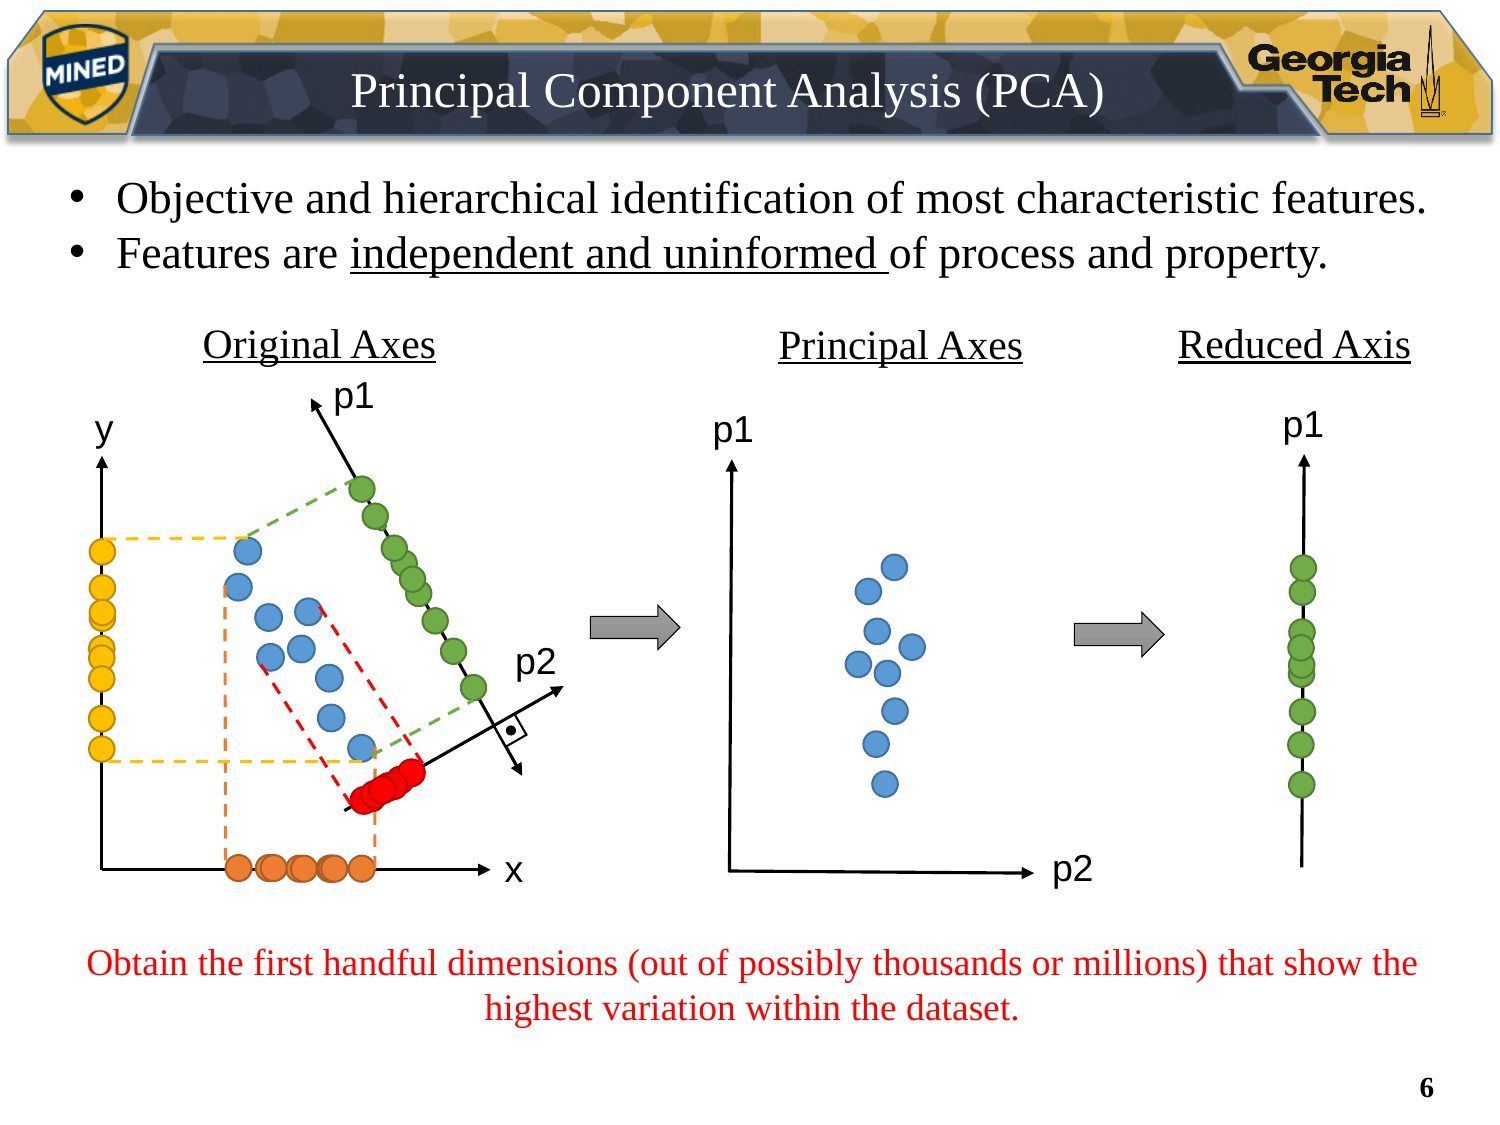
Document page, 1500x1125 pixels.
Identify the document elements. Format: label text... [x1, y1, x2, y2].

slide_number 6 [1366, 1059, 1488, 1113]
text_box Objective and hierarchical identification of most characteristic features. Features are independent and uninformed of process and property. [54, 160, 1444, 286]
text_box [79, 309, 1428, 898]
picture [0, 10, 1500, 152]
text_box Obtain the first handful dimensions (out of possibly thousands or millions) that show the highest variation within the dataset. [71, 930, 1435, 1036]
title Principal Component Analysis (PCA) [310, 50, 1146, 132]
